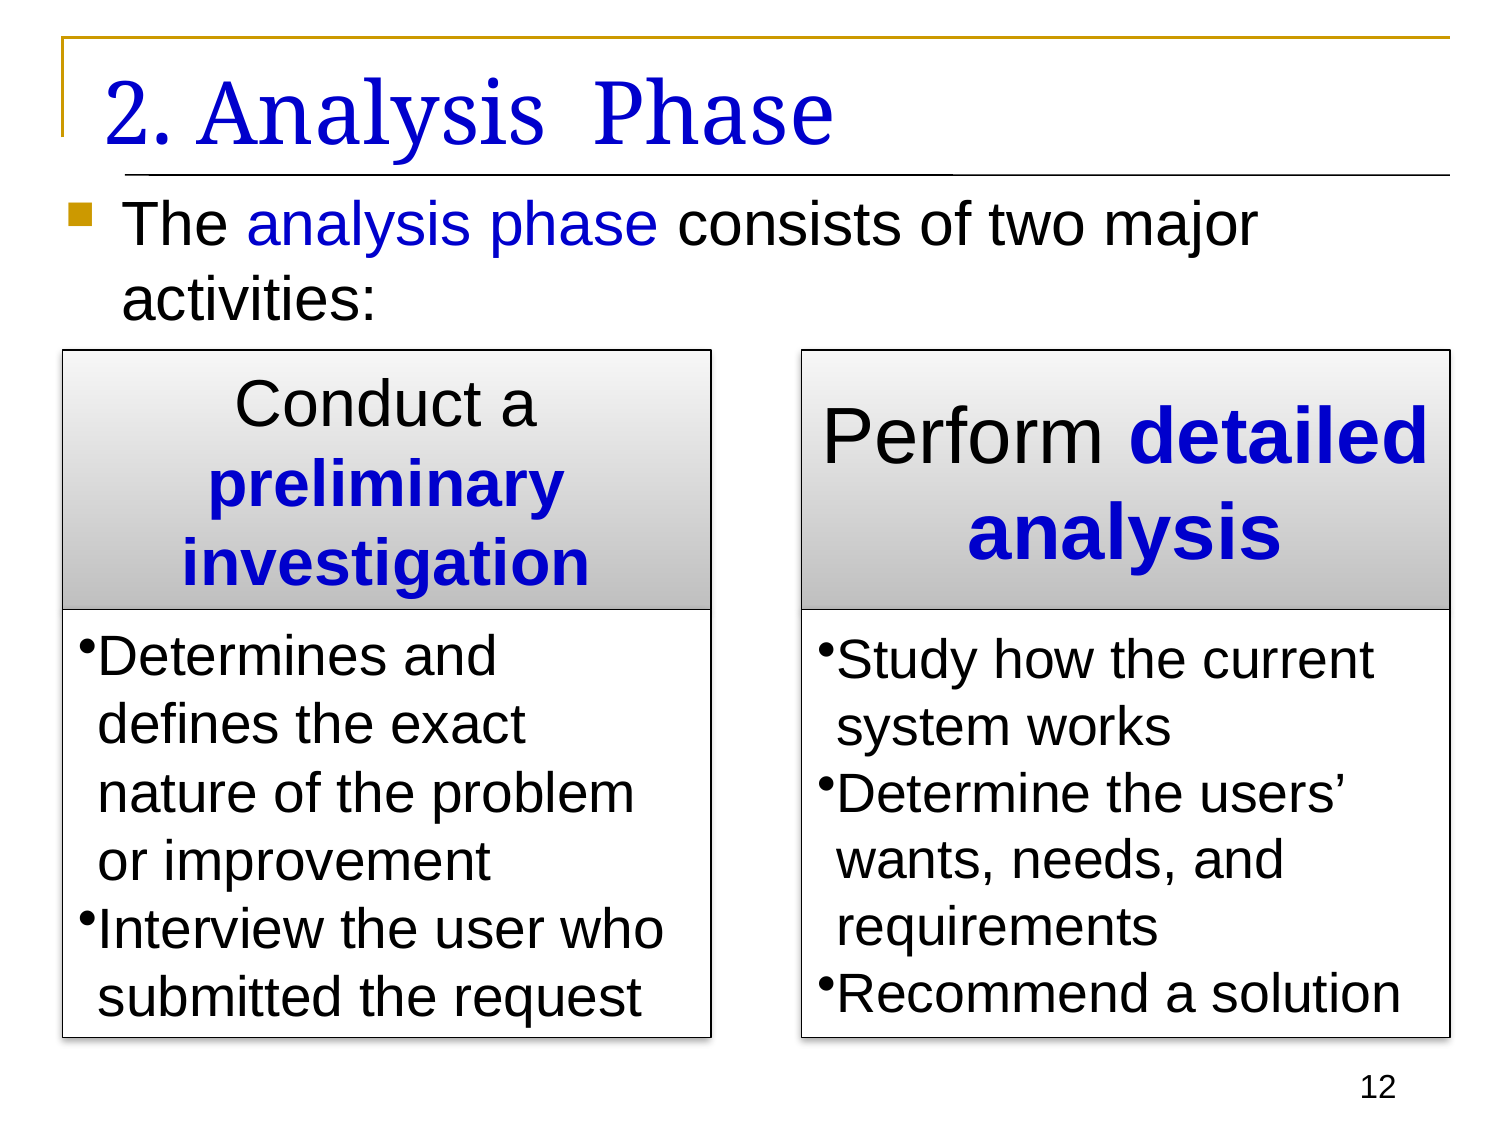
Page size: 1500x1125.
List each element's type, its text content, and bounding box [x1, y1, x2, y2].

list The analysis phase consists of two major activities: [49, 174, 1451, 363]
title 2. Analysis Phase [87, 49, 1451, 163]
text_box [62, 349, 1451, 1038]
